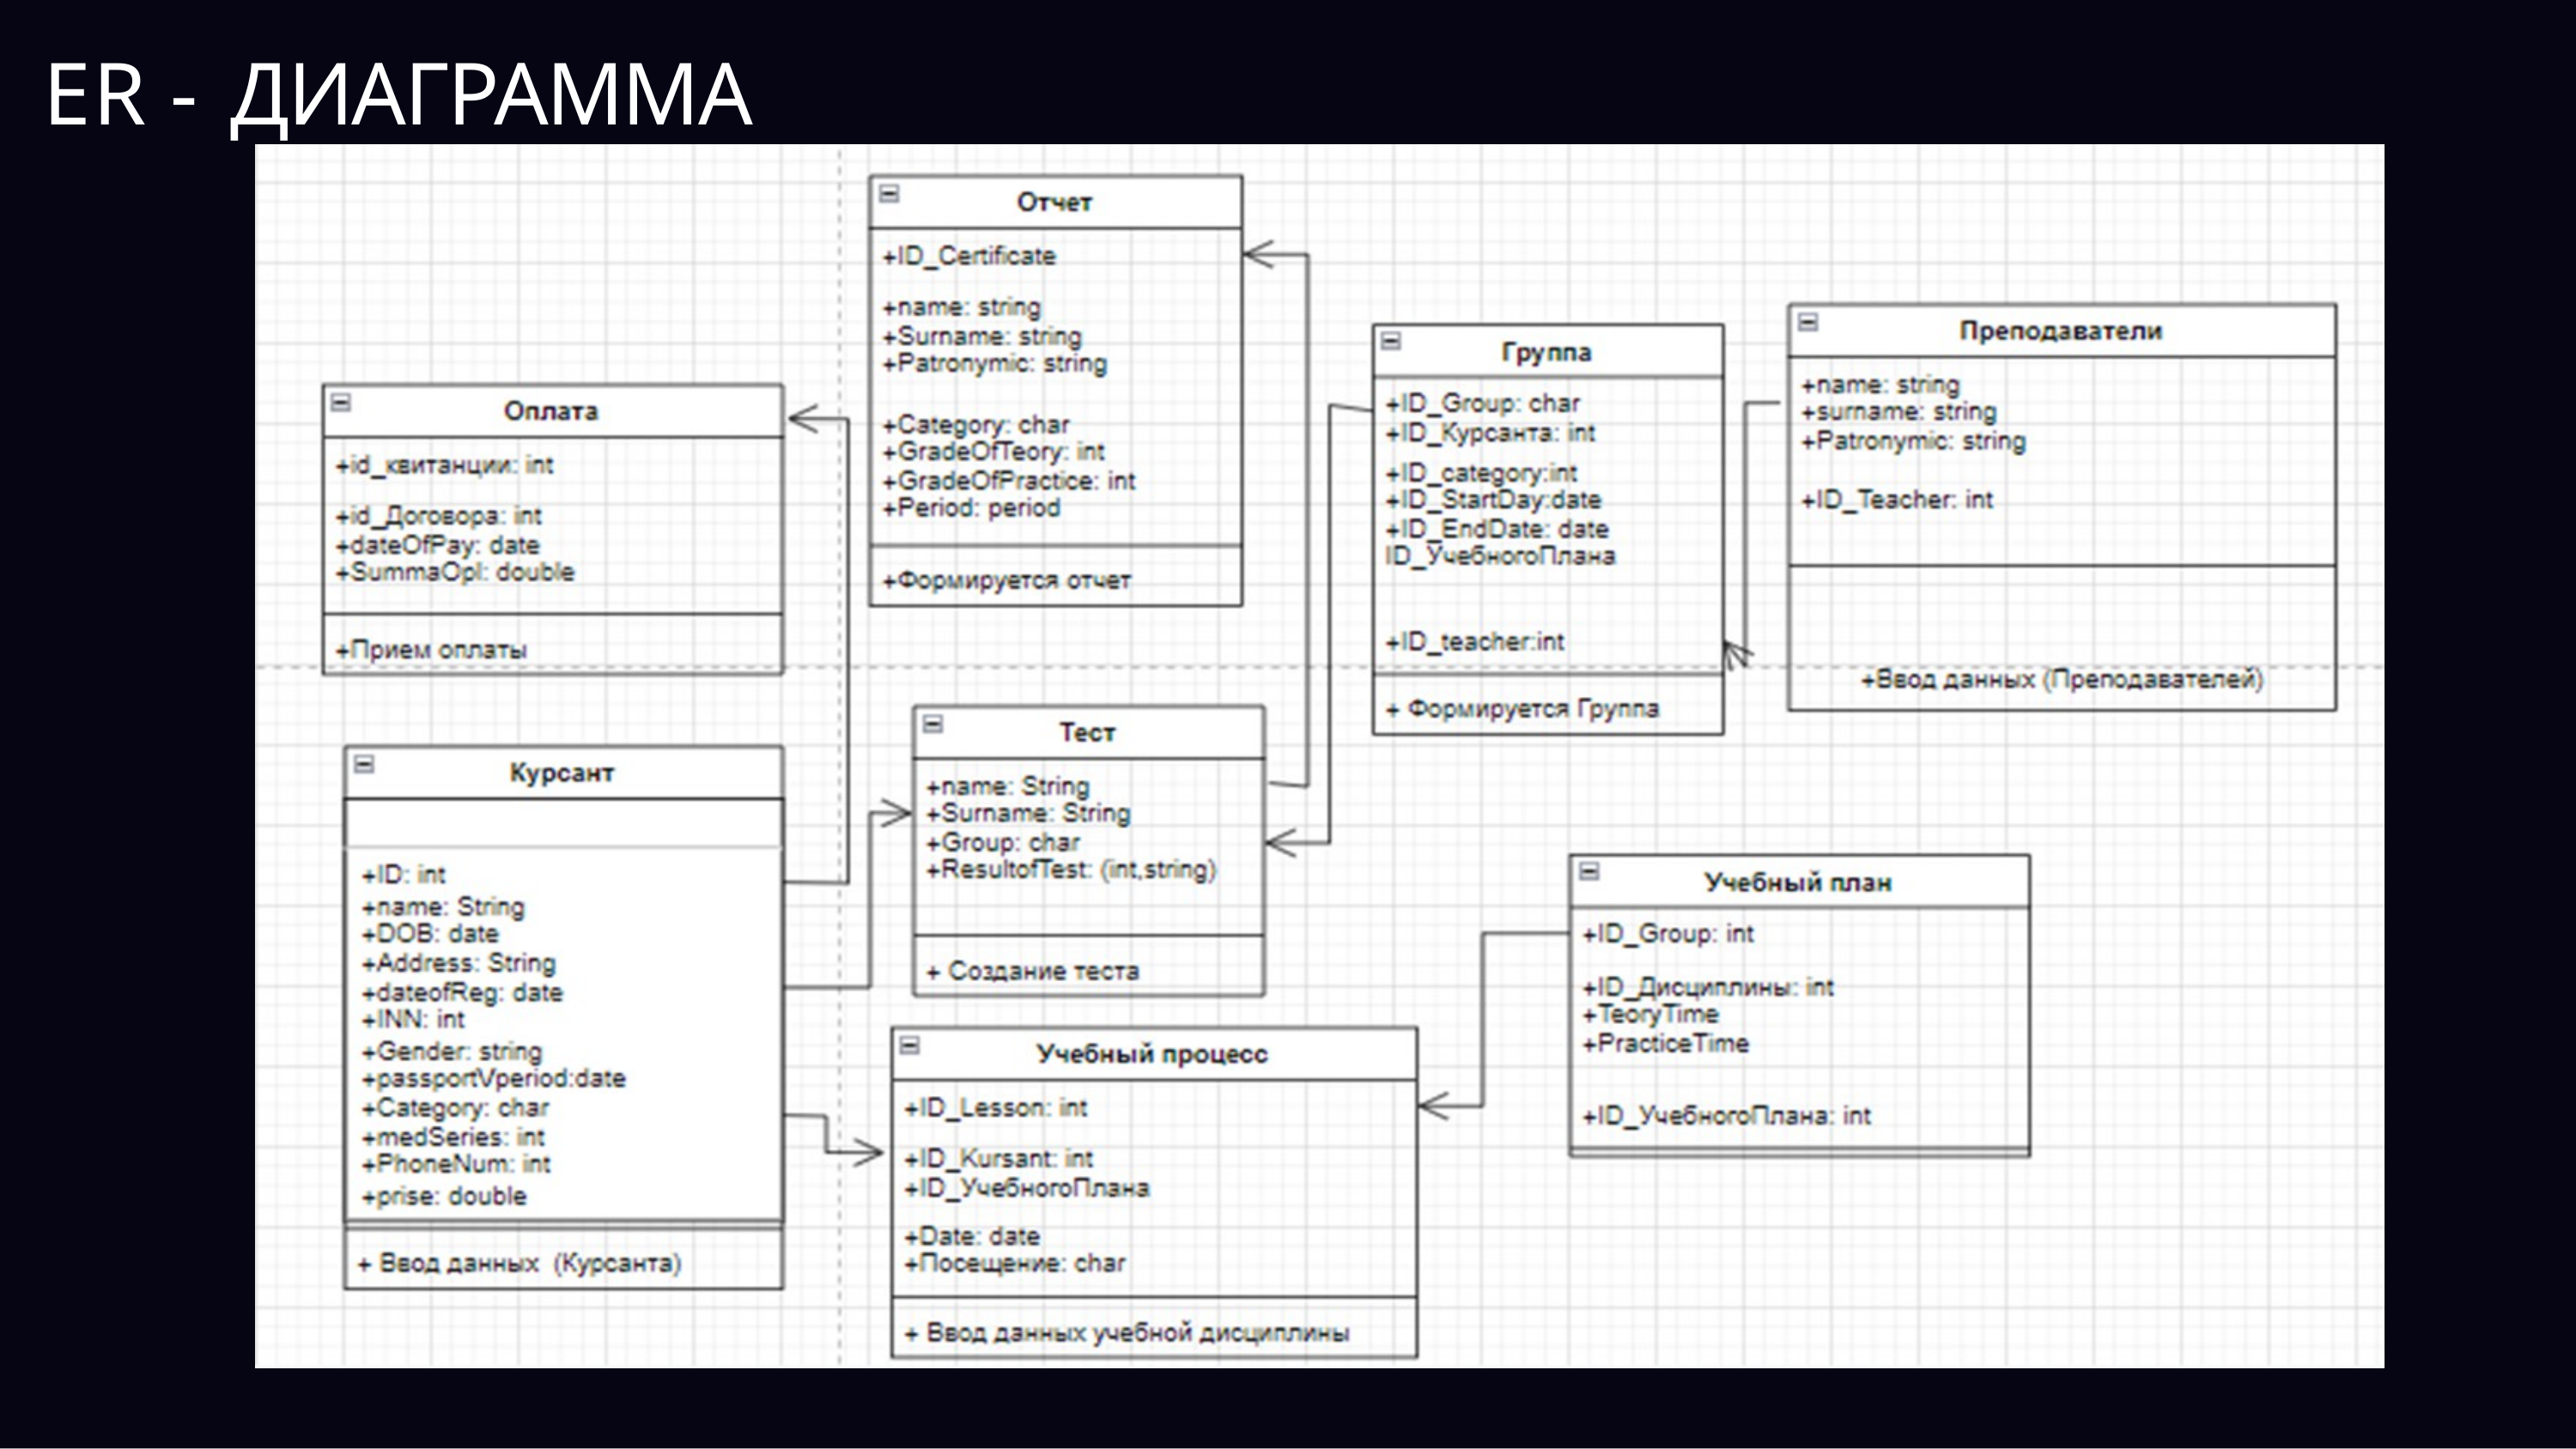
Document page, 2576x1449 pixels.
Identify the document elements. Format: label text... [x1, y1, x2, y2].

title ER - ДИАГРАММА [43, 21, 2533, 281]
picture [255, 144, 2385, 1368]
